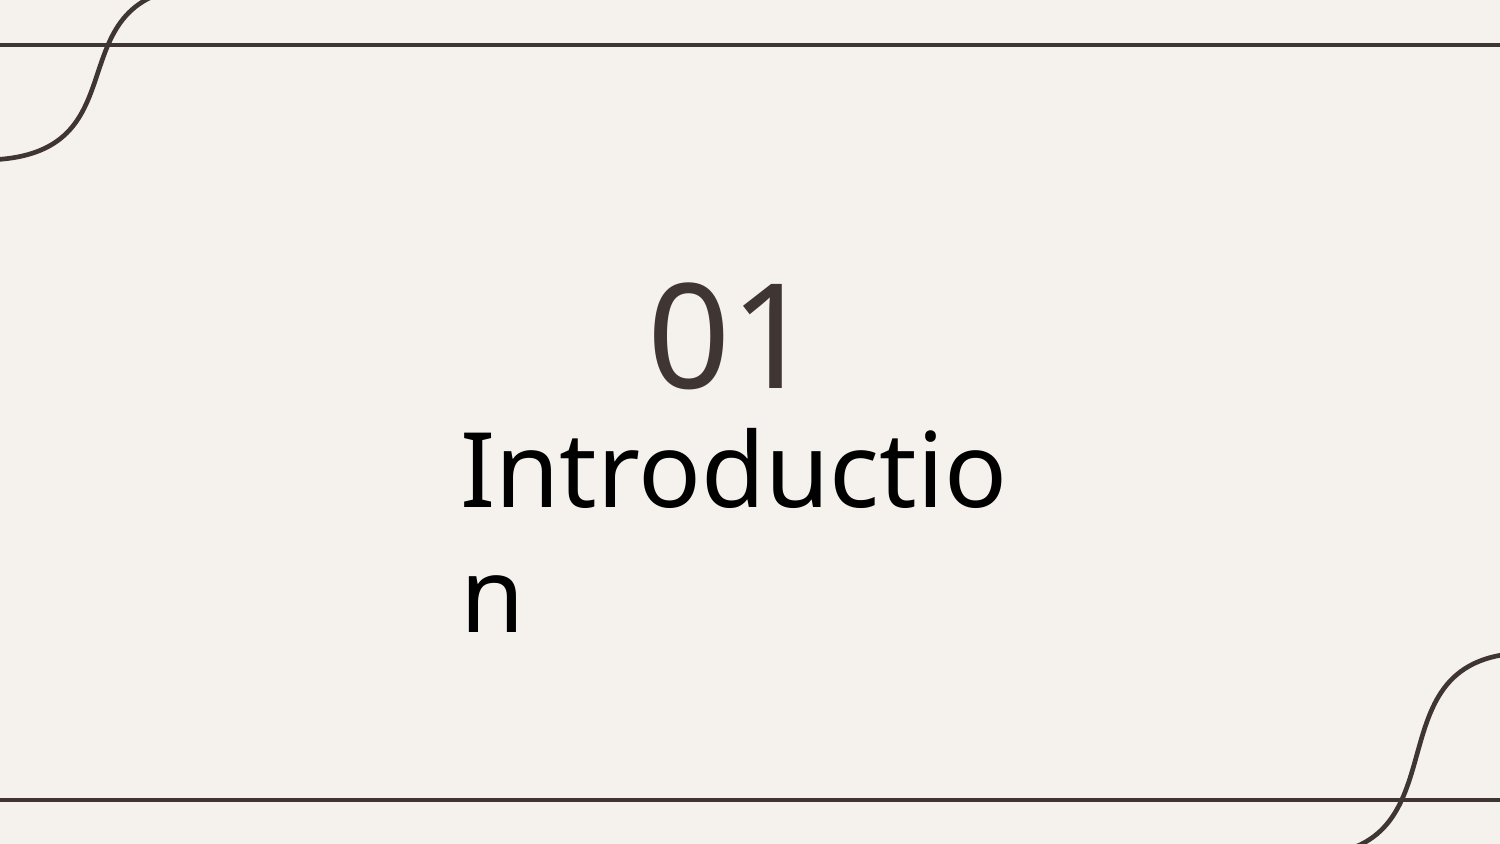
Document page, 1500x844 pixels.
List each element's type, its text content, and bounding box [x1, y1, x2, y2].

title Introduction [445, 388, 1055, 523]
title 01 [595, 227, 867, 389]
